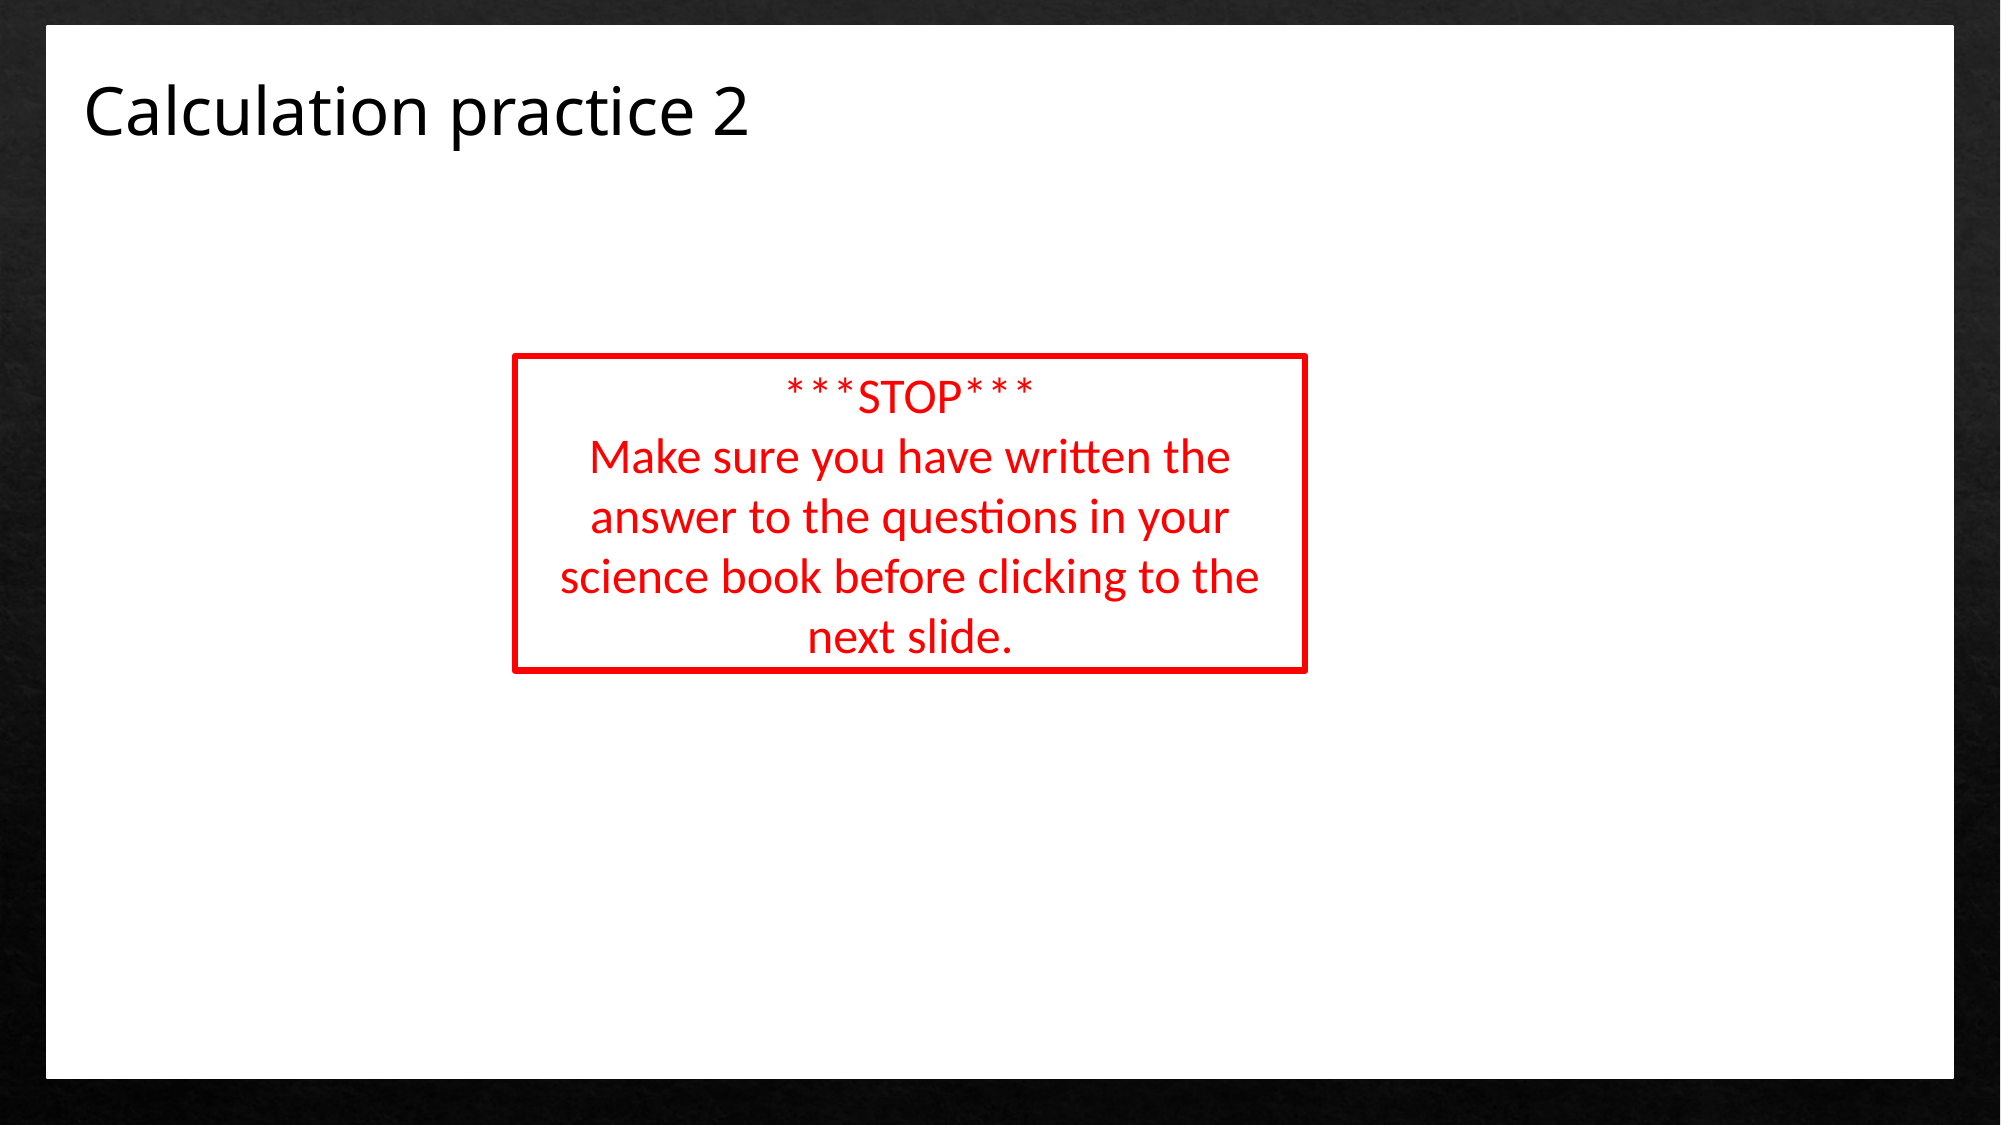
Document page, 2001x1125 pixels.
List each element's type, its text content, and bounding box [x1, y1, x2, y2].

text_box Calculation practice 2 [68, 60, 1291, 156]
text_box [46, 25, 1954, 1079]
text_box ***STOP*** Make sure you have written the answer to the questions in your science book before clicking to the next slide. [513, 355, 1307, 672]
